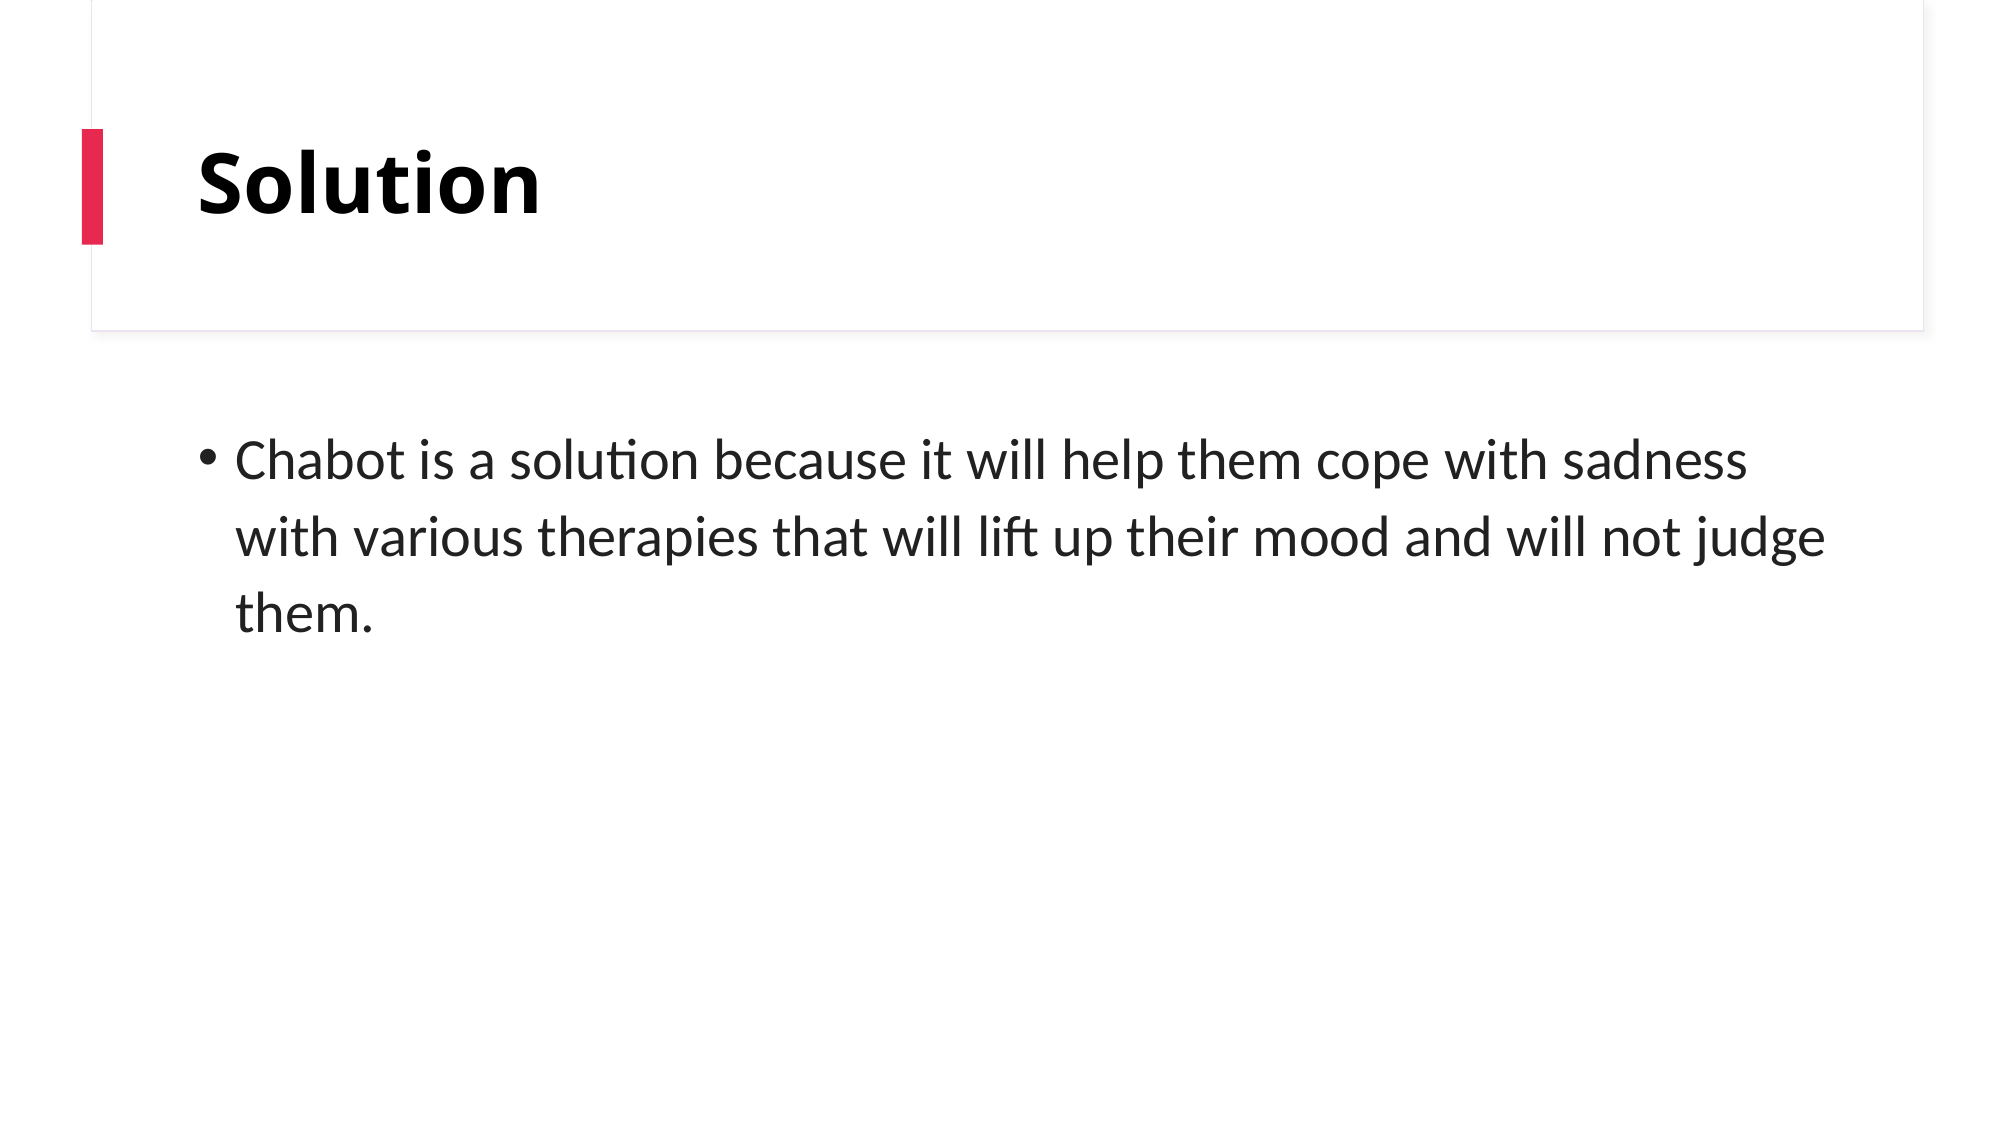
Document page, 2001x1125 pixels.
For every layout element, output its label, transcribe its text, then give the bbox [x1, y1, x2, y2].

title Solution [183, 90, 1851, 284]
list Chabot is a solution because it will help them cope with sadness with various therapies that will lift up their mood and will not judge them. [183, 406, 1851, 1013]
